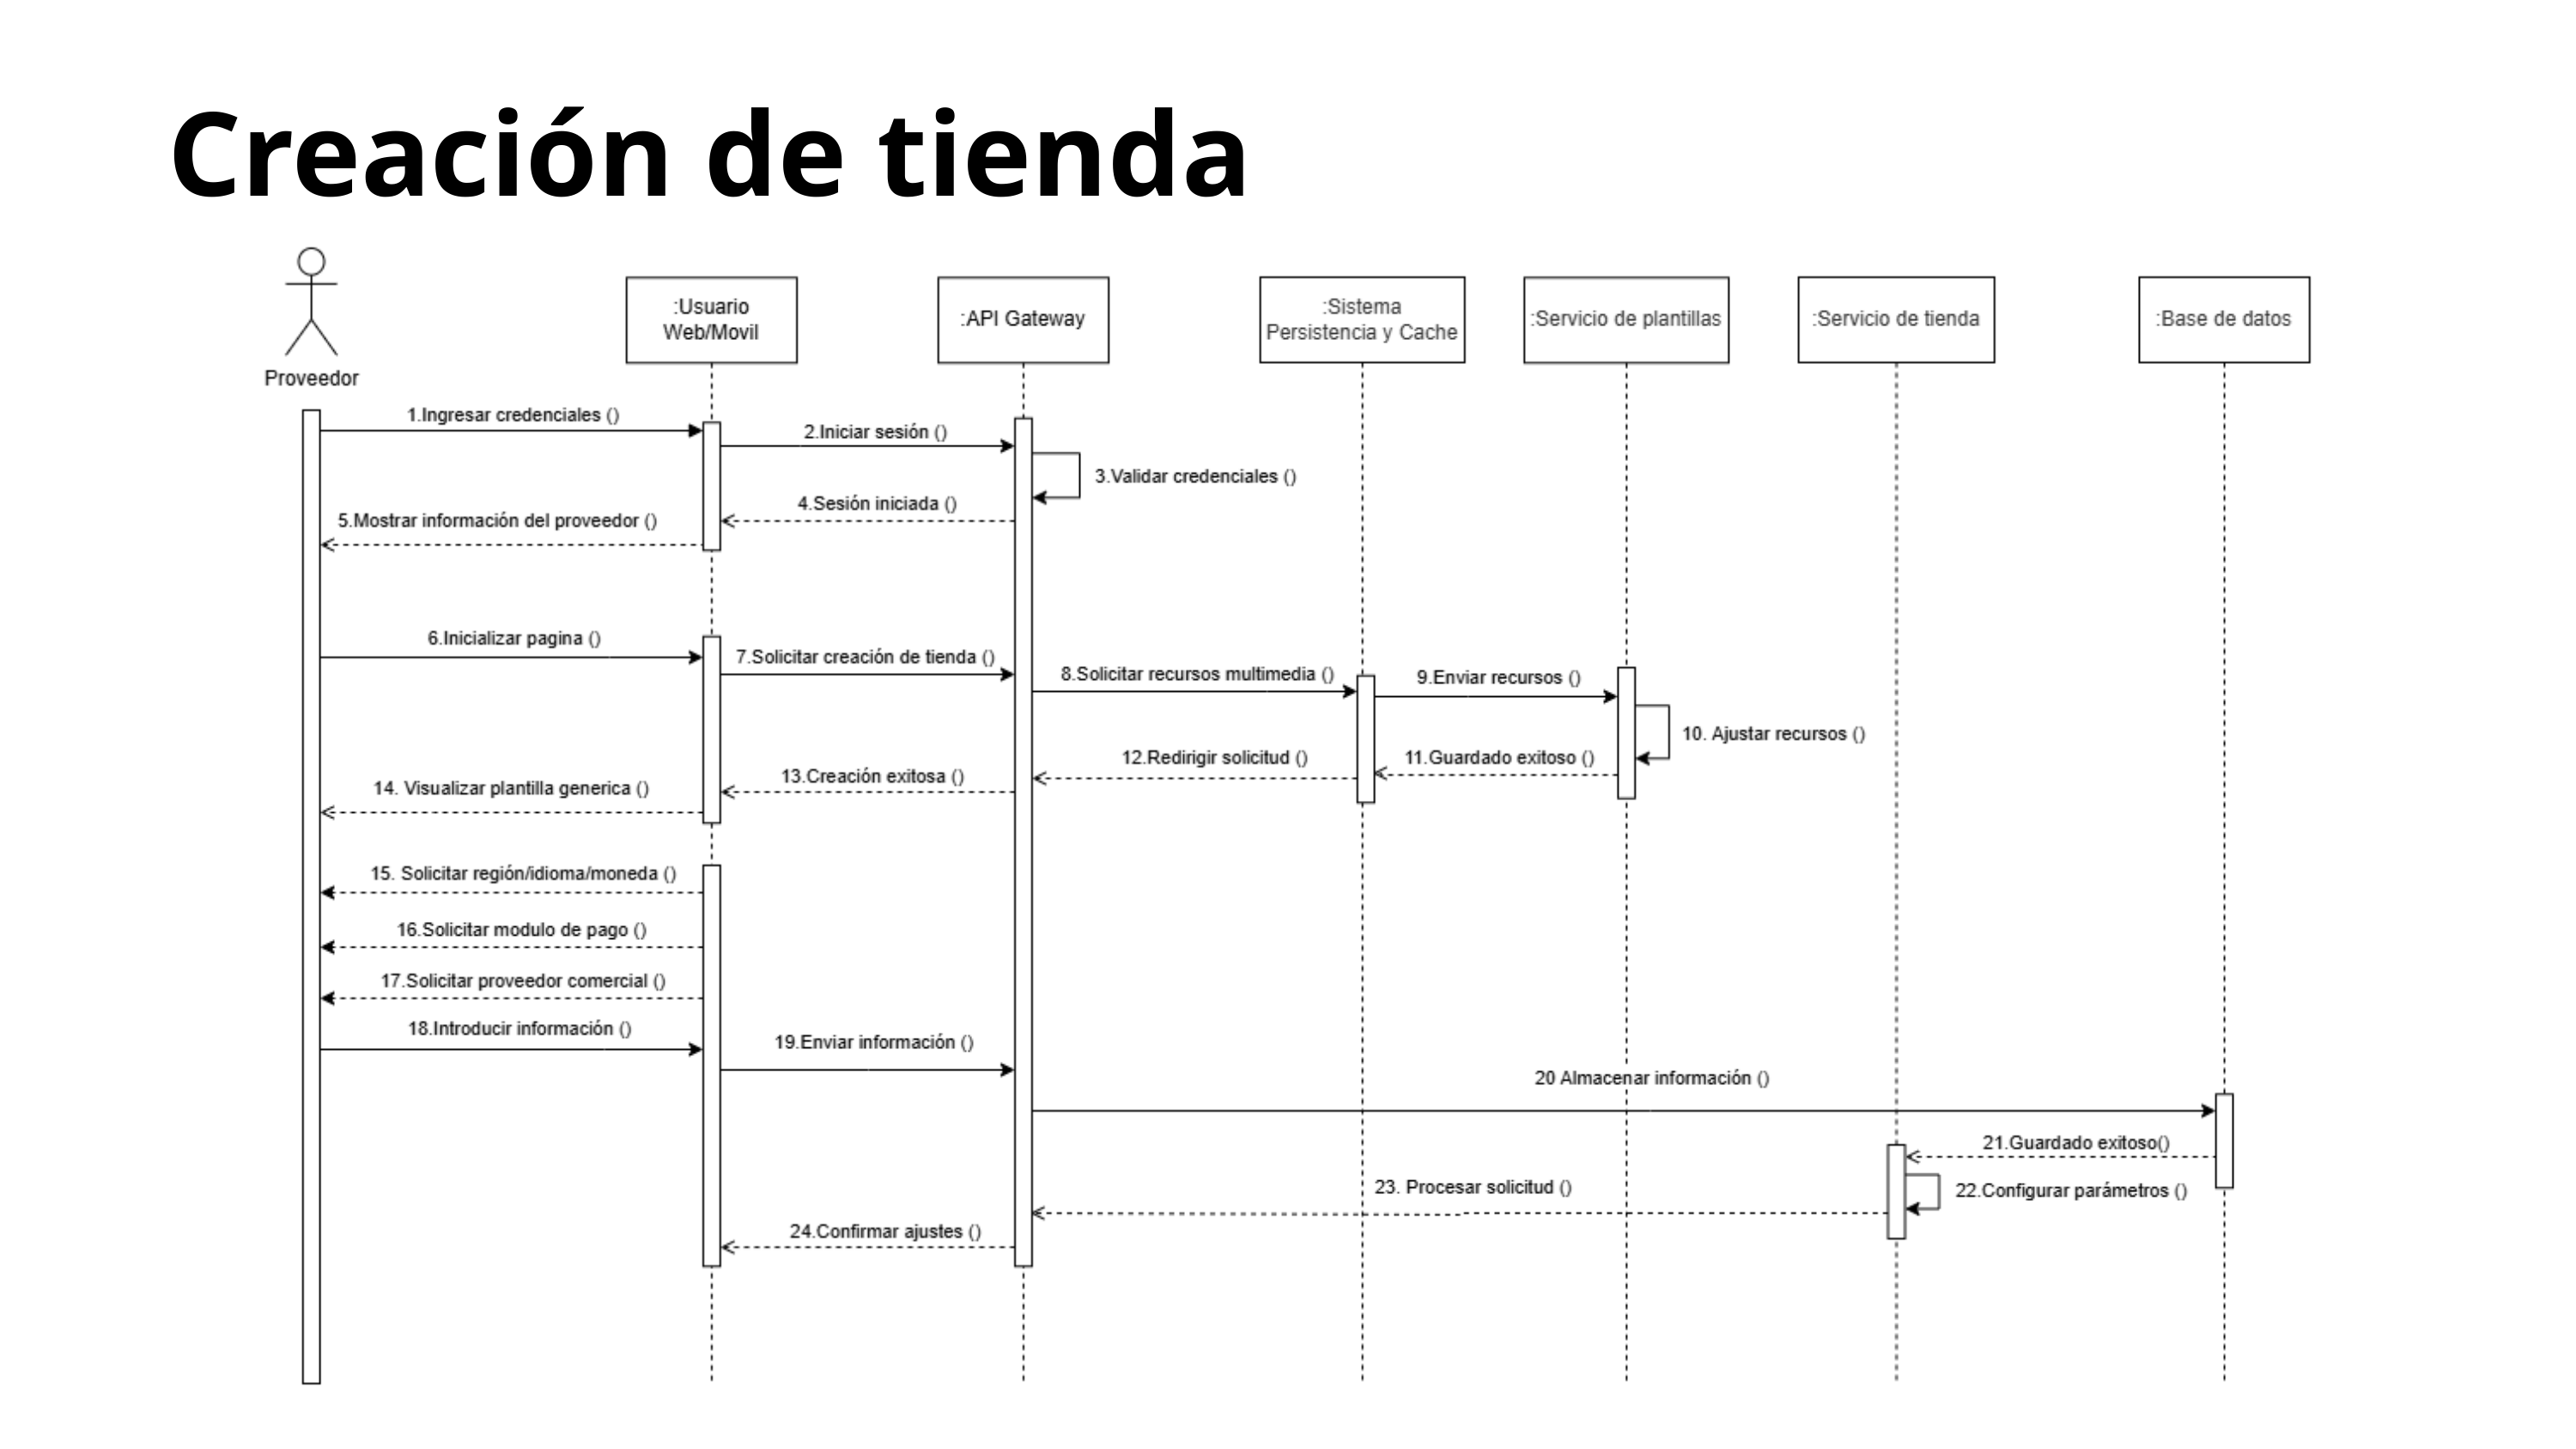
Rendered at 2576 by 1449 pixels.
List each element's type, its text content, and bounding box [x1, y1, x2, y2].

text_box [231, 220, 2345, 1419]
text_box Creación de tienda [167, 56, 2454, 220]
